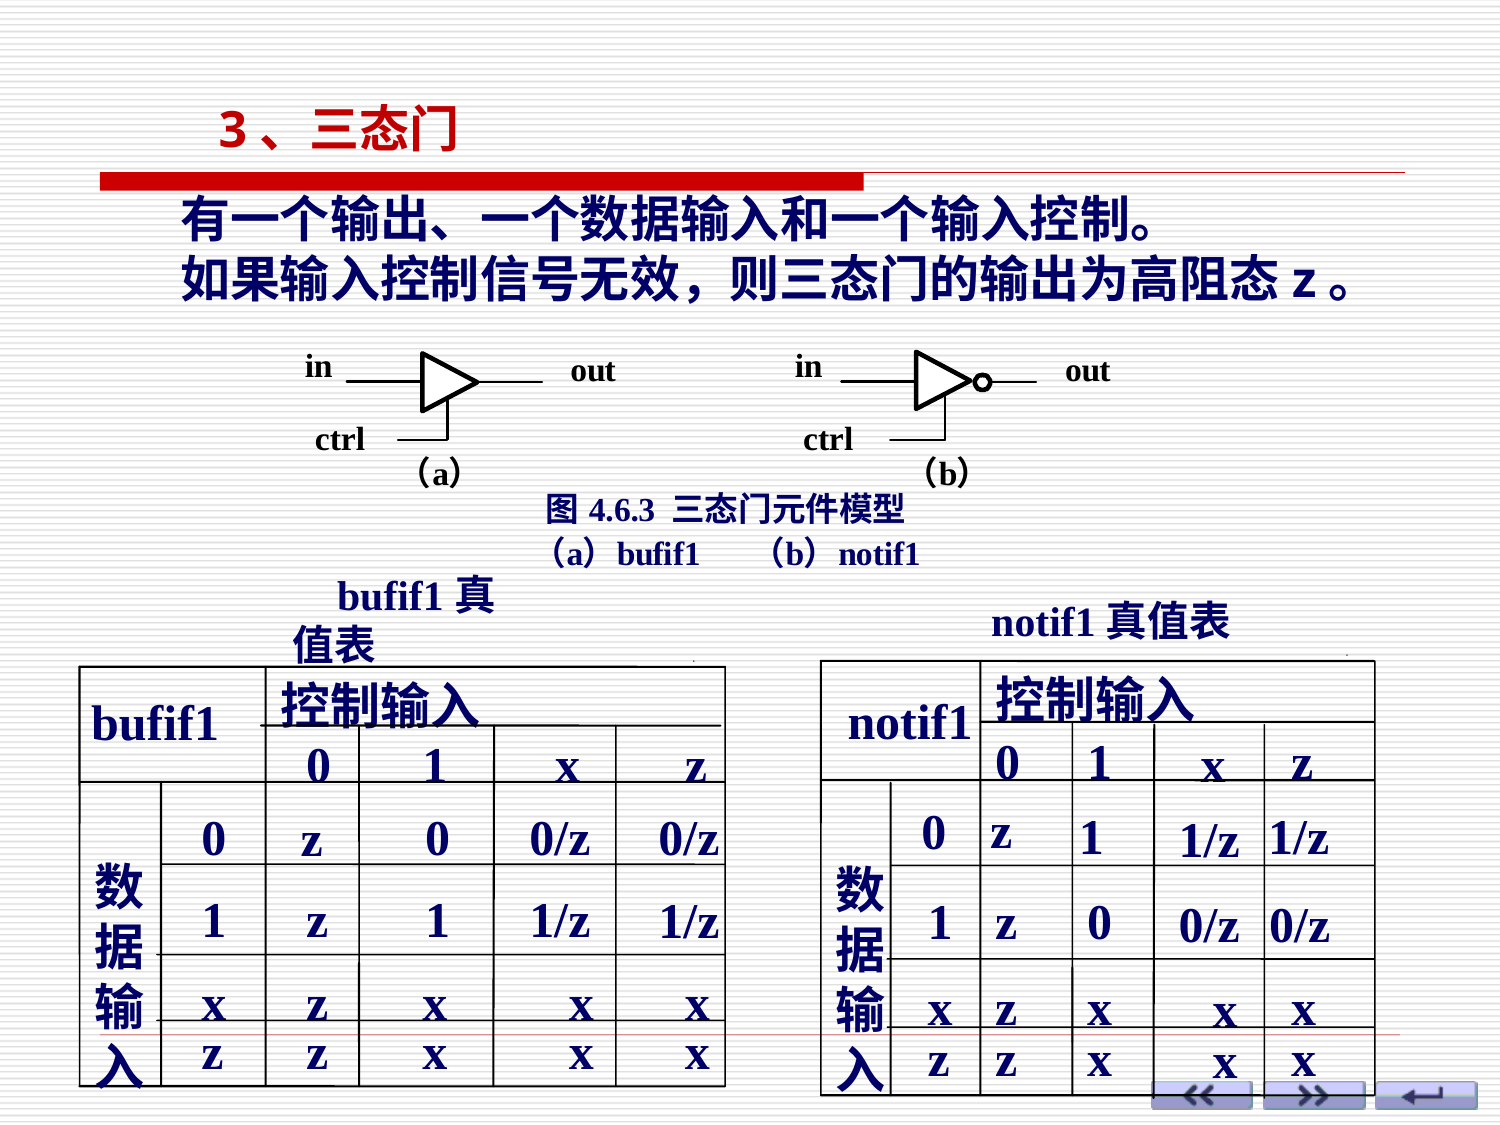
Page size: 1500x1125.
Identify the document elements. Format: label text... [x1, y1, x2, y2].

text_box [820, 586, 1377, 1107]
text_box 有一个输出、一个数据输入和一个输入控制。 如果输入控制信号无效，则三态门的输出为高阻态z。 [165, 179, 1405, 315]
text_box 3、三态门 [203, 90, 474, 158]
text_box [218, 331, 1235, 590]
picture [0, 0, 1500, 1125]
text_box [76, 585, 739, 1115]
